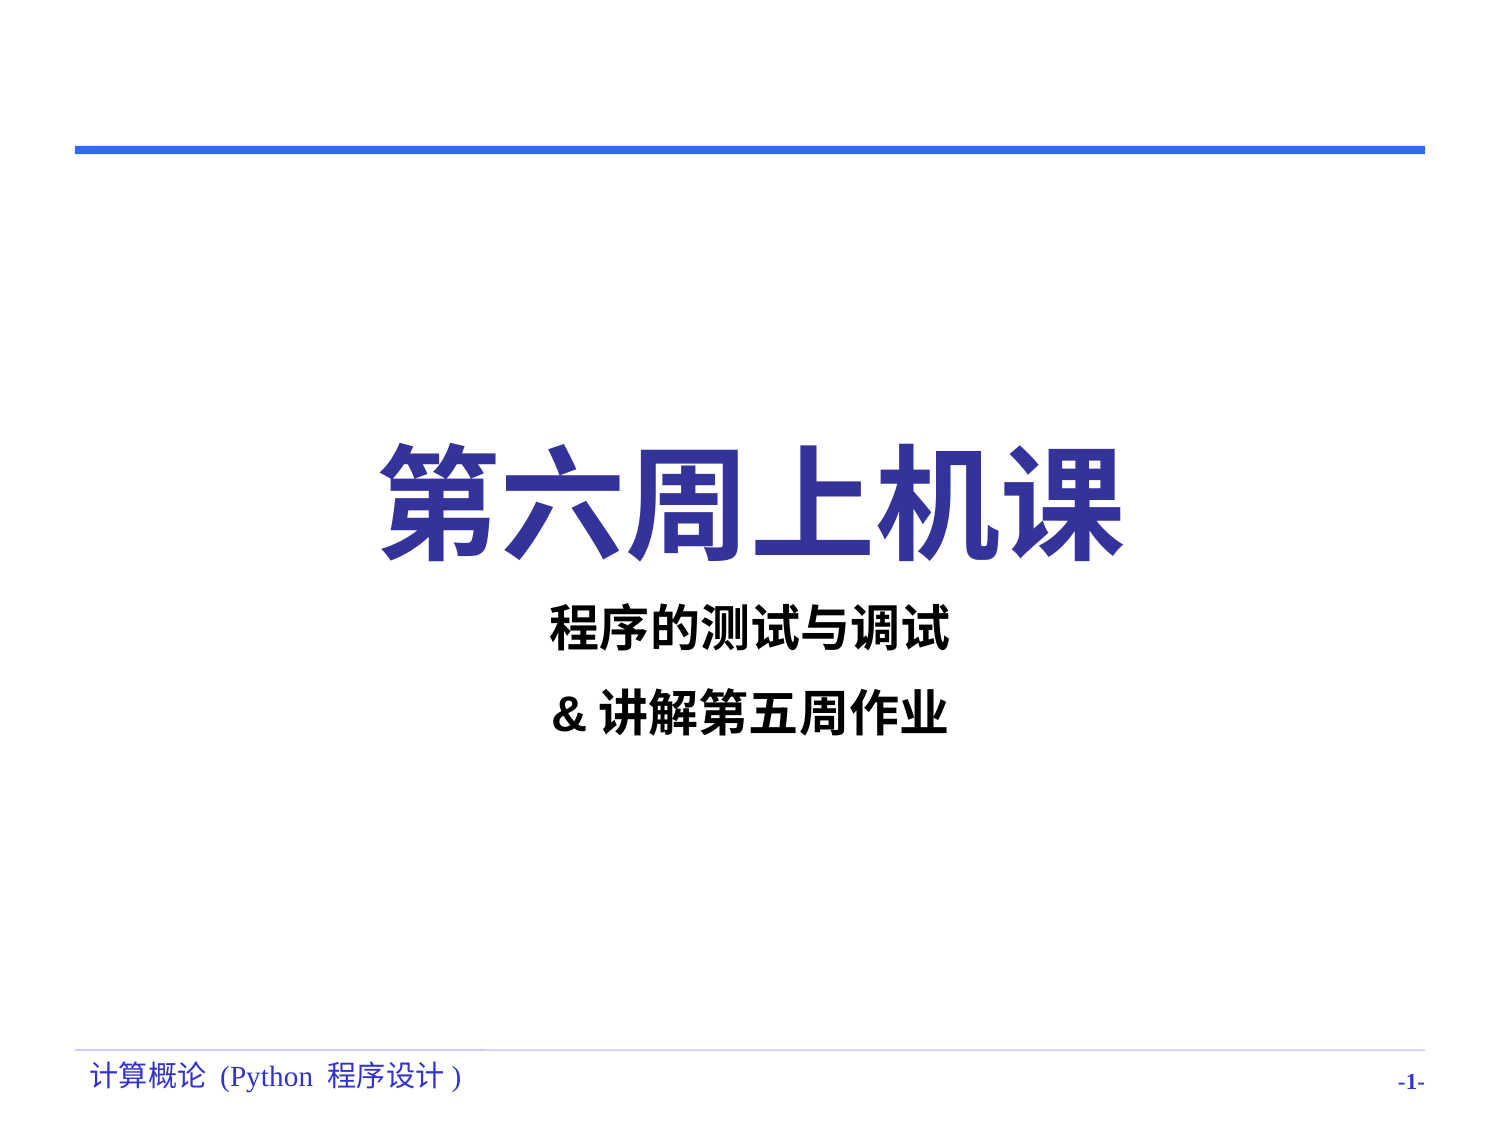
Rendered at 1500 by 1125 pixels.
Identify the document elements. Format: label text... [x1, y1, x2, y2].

subtitle 程序的测试与调试 &讲解第五周作业 [187, 590, 1313, 863]
title 第六周上机课 [187, 184, 1313, 576]
